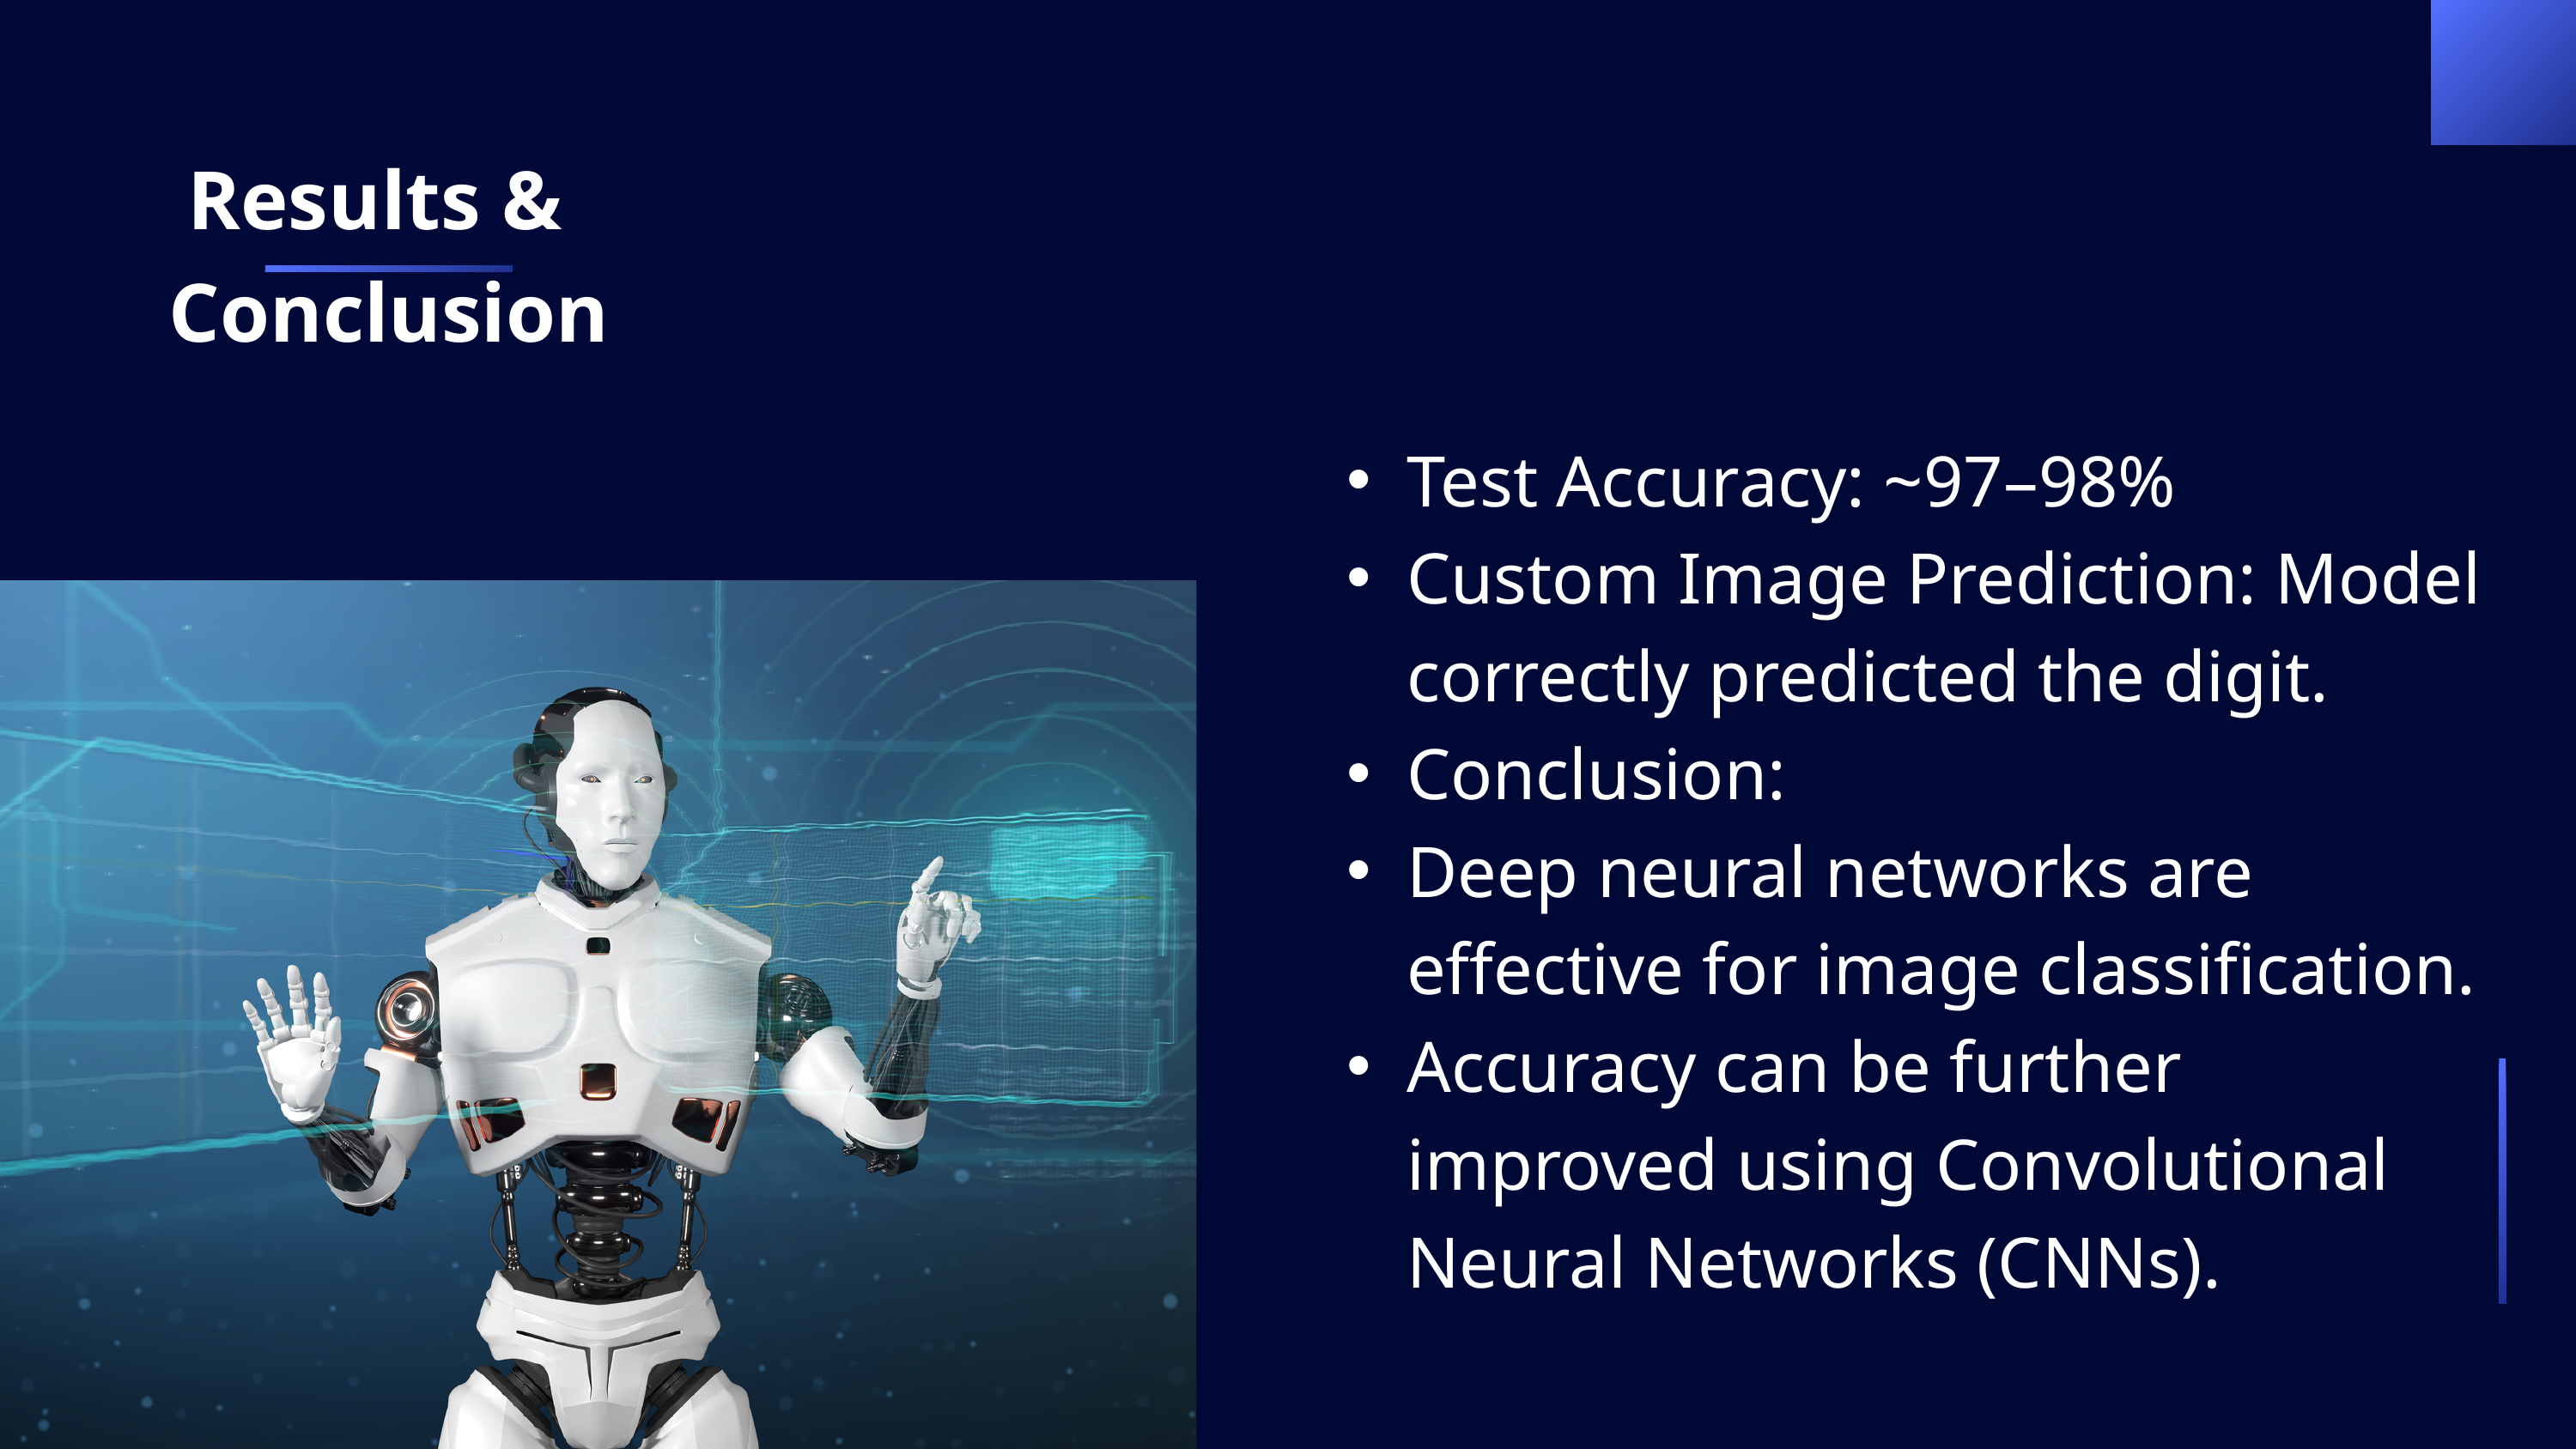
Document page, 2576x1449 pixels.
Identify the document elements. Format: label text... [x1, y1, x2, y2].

text_box Test Accuracy: ~97–98% Custom Image Prediction: Model correctly predicted the digit. Conclusion: Deep neural networks are effective for image classification. Accuracy can be further improved using Convolutional Neural Networks (CNNs). [1287, 422, 2506, 1302]
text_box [2430, 0, 2576, 145]
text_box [264, 264, 513, 273]
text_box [0, 580, 1197, 1449]
text_box Results & Conclusion [7, 132, 771, 358]
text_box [2499, 1058, 2506, 1304]
